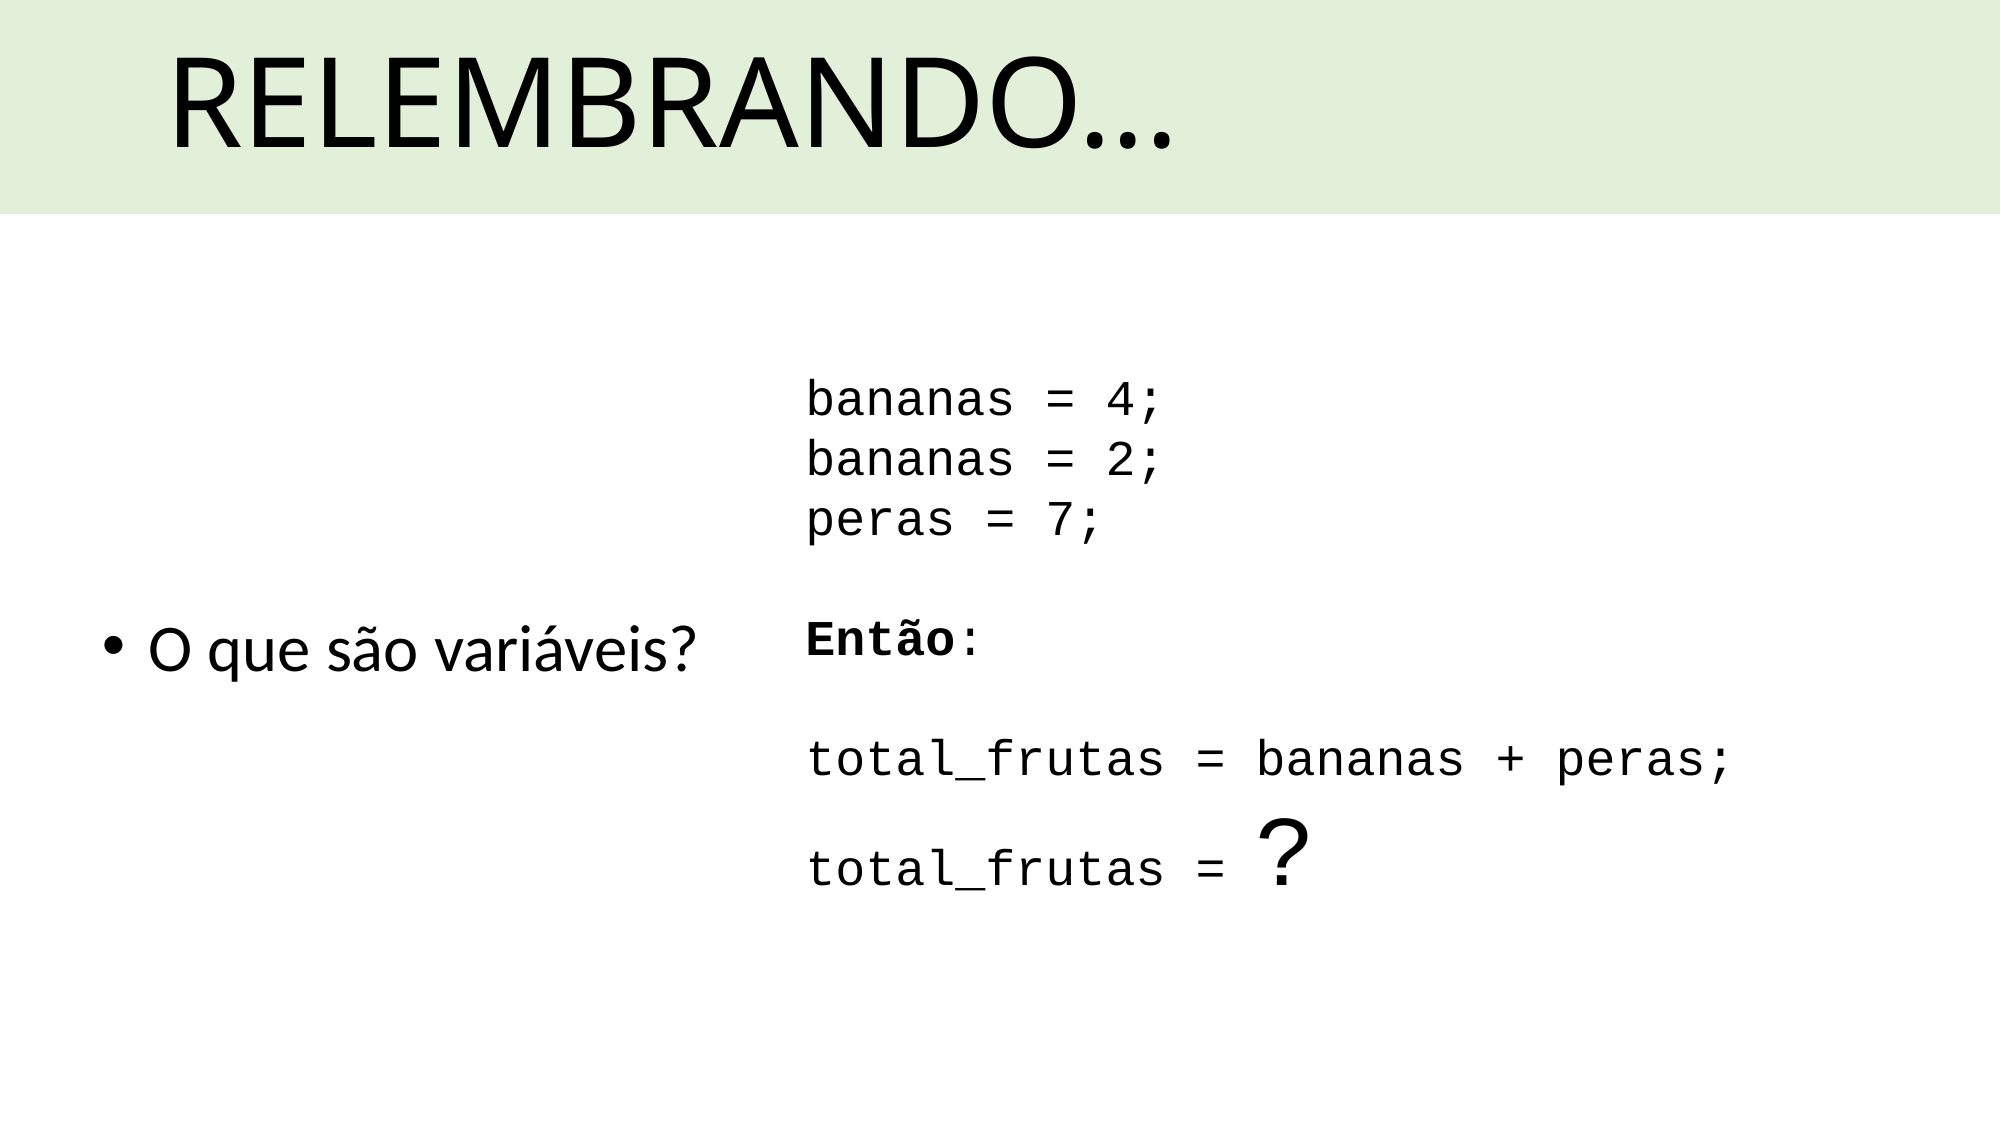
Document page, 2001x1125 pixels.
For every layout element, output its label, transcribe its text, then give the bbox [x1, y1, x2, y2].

text_box bananas = 4; bananas = 2; peras = 7; Então: total_frutas = bananas + peras; total_frutas = ? [790, 358, 1913, 958]
text_box O que são variáveis? [87, 277, 1317, 752]
title RELEMBRANDO... [0, 0, 2000, 214]
